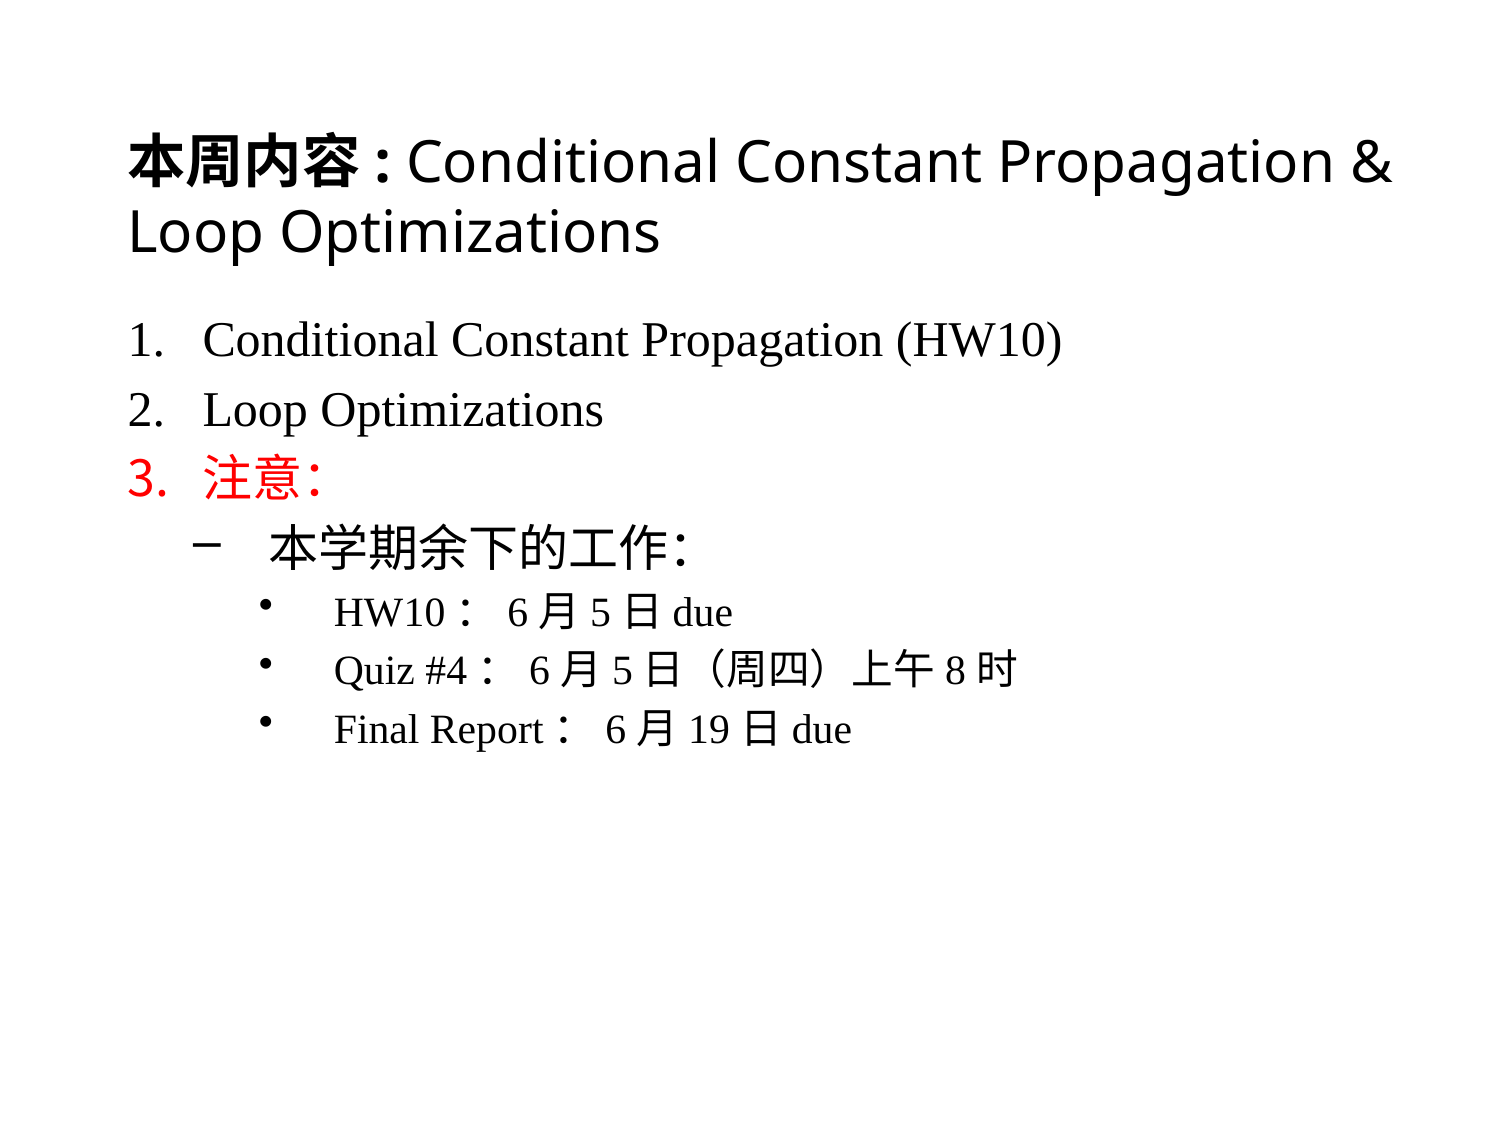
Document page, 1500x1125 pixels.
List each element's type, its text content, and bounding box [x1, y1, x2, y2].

title 本周内容: Conditional Constant Propagation & Loop Optimizations [112, 99, 1425, 288]
list Conditional Constant Propagation (HW10) Loop Optimizations 注意： 本学期余下的工作： HW10：6月5日due Quiz #4：6月5日（周四）上午8时 Final Report：6月19日due [112, 299, 1388, 1101]
